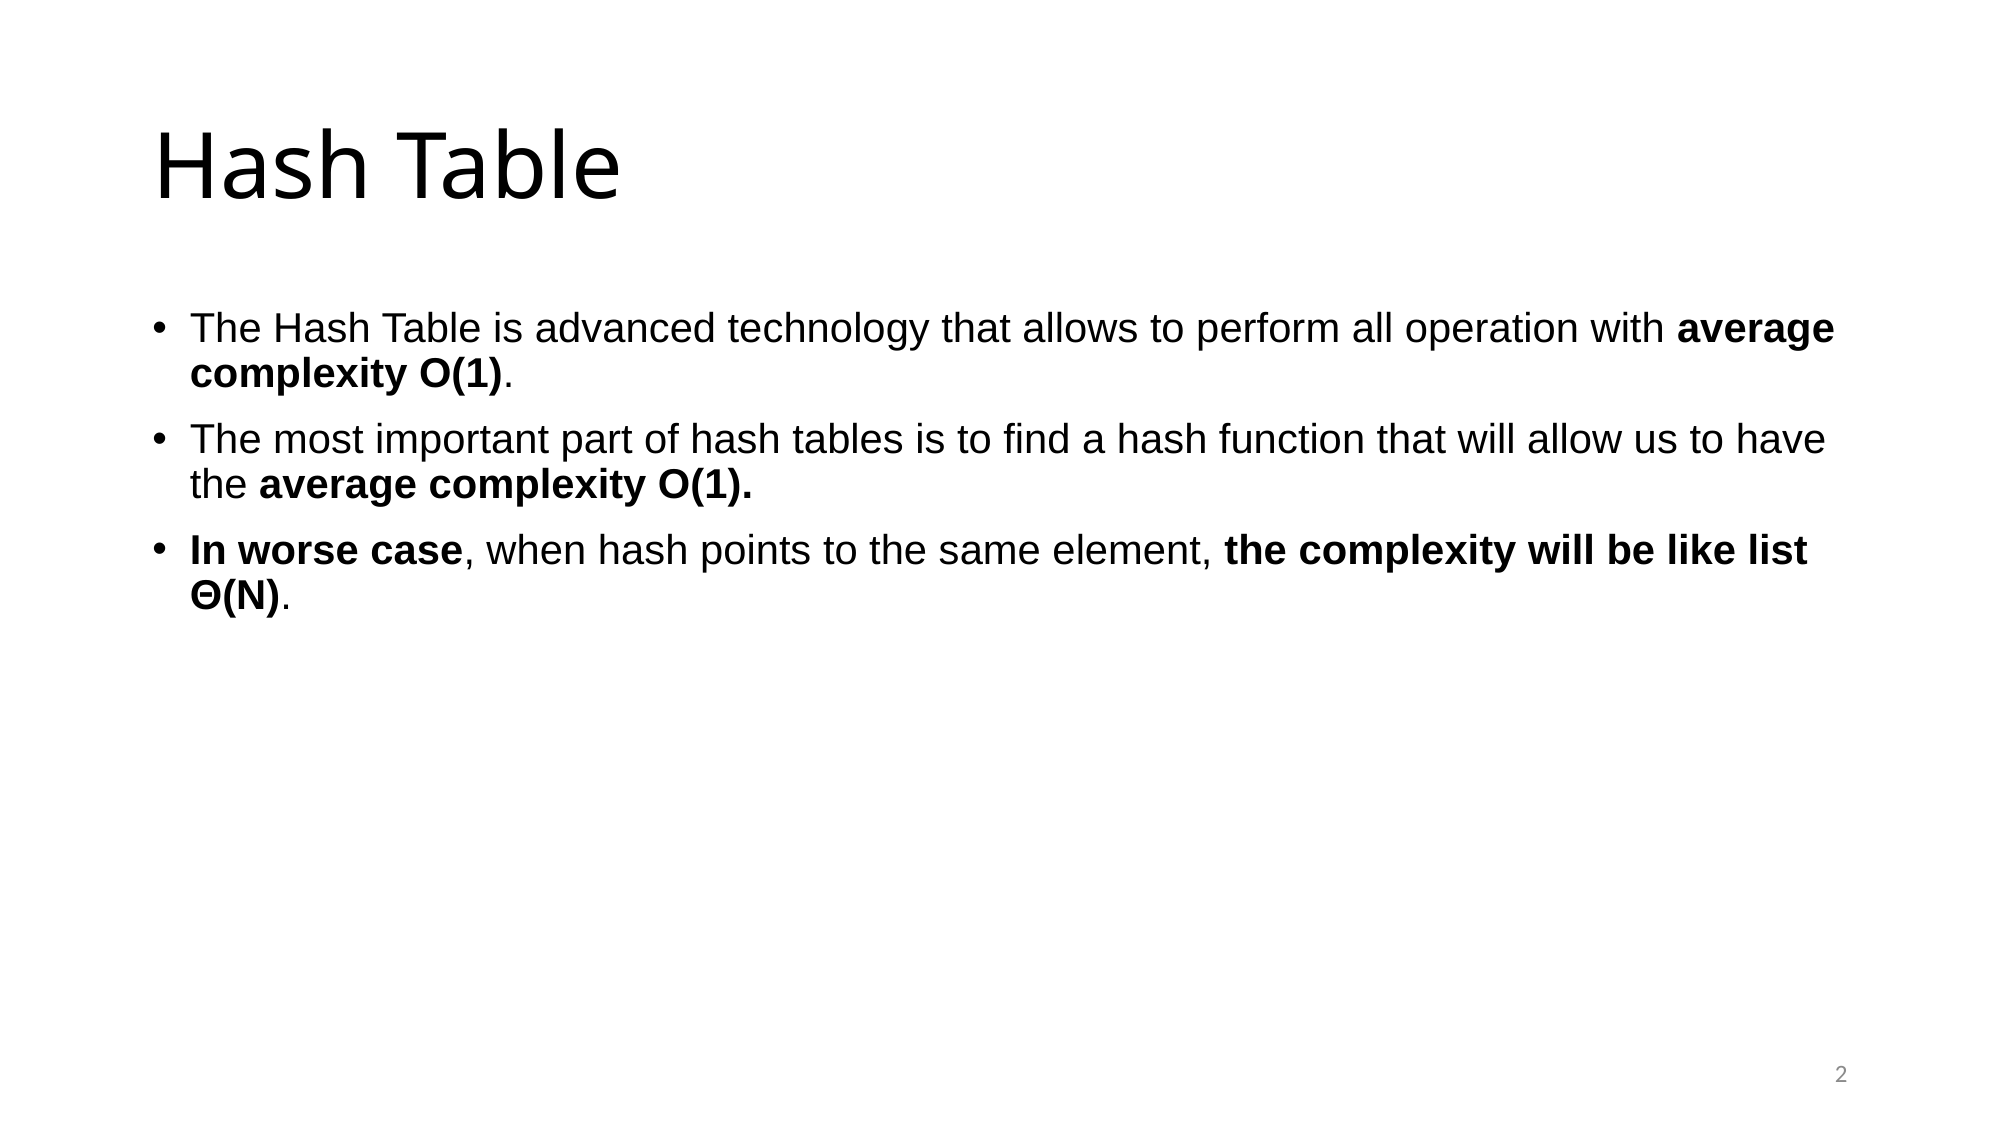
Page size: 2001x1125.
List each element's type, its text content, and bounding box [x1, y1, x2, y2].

list The Hash Table is advanced technology that allows to perform all operation with average complexity O(1). The most important part of hash tables is to find a hash function that will allow us to have the average complexity O(1). In worse case, when hash points to the same element, the complexity will be like list Θ(N). [137, 299, 1863, 1014]
slide_number 2 [1412, 1042, 1863, 1103]
title Hash Table [137, 59, 1863, 278]
